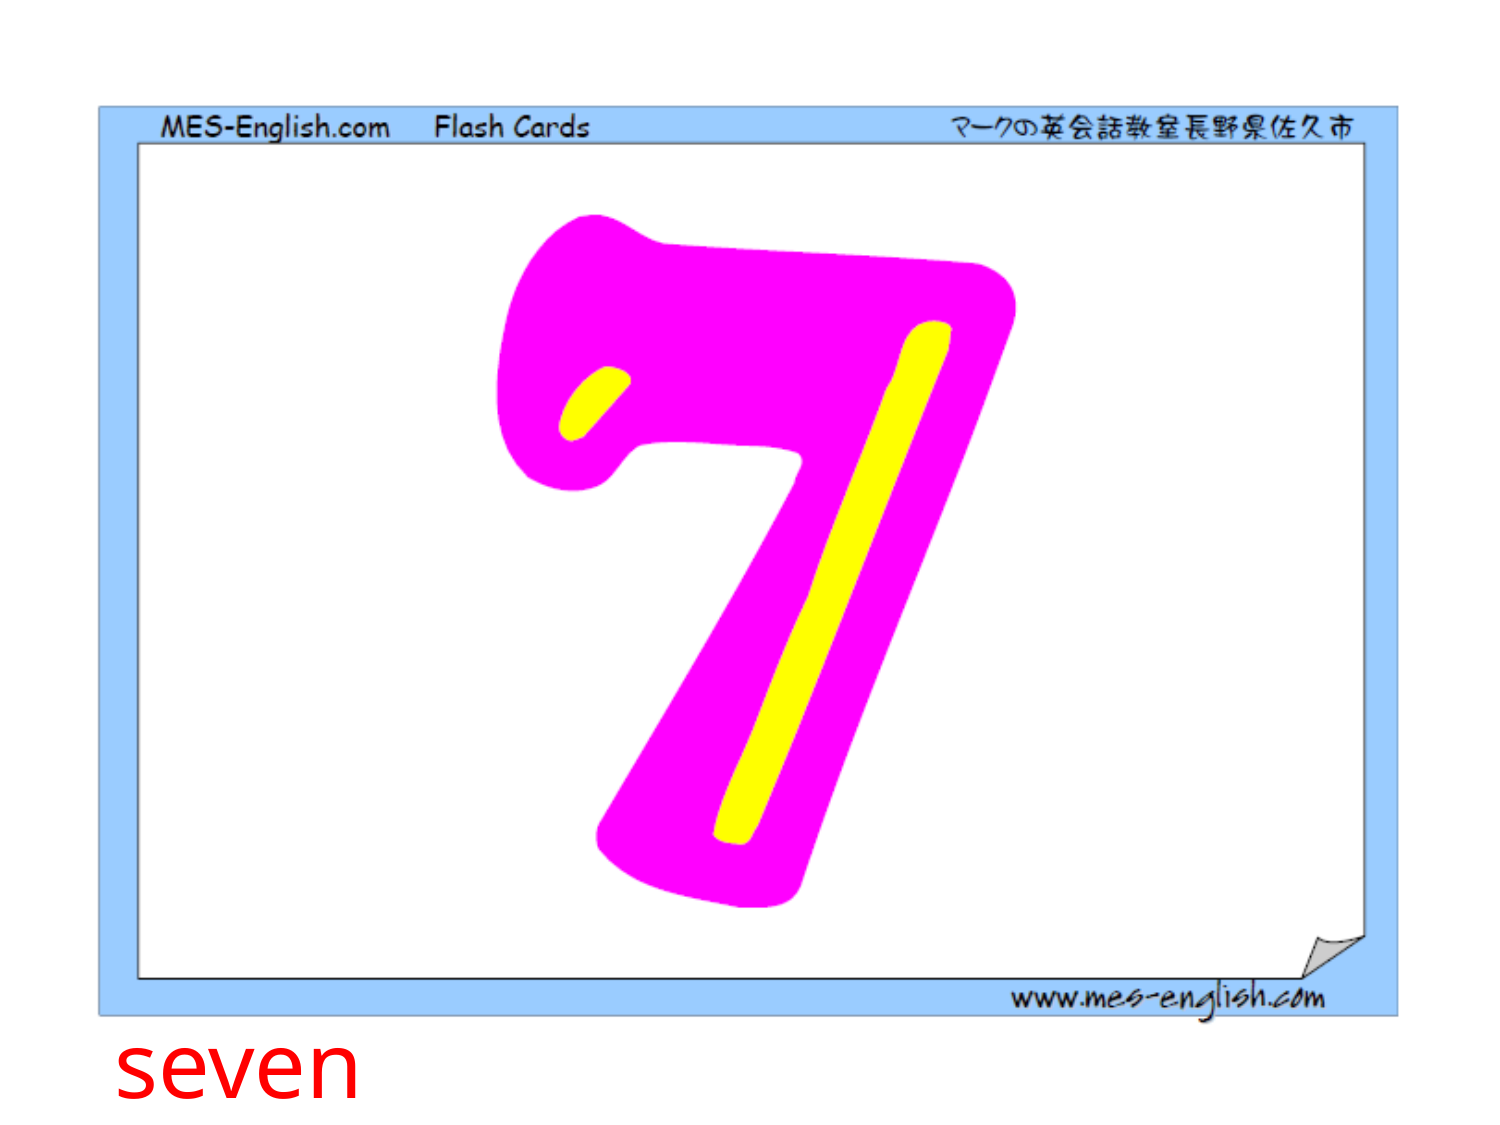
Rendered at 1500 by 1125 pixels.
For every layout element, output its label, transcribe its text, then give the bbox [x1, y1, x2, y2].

picture [93, 97, 1407, 1029]
text_box seven [99, 1036, 925, 1125]
